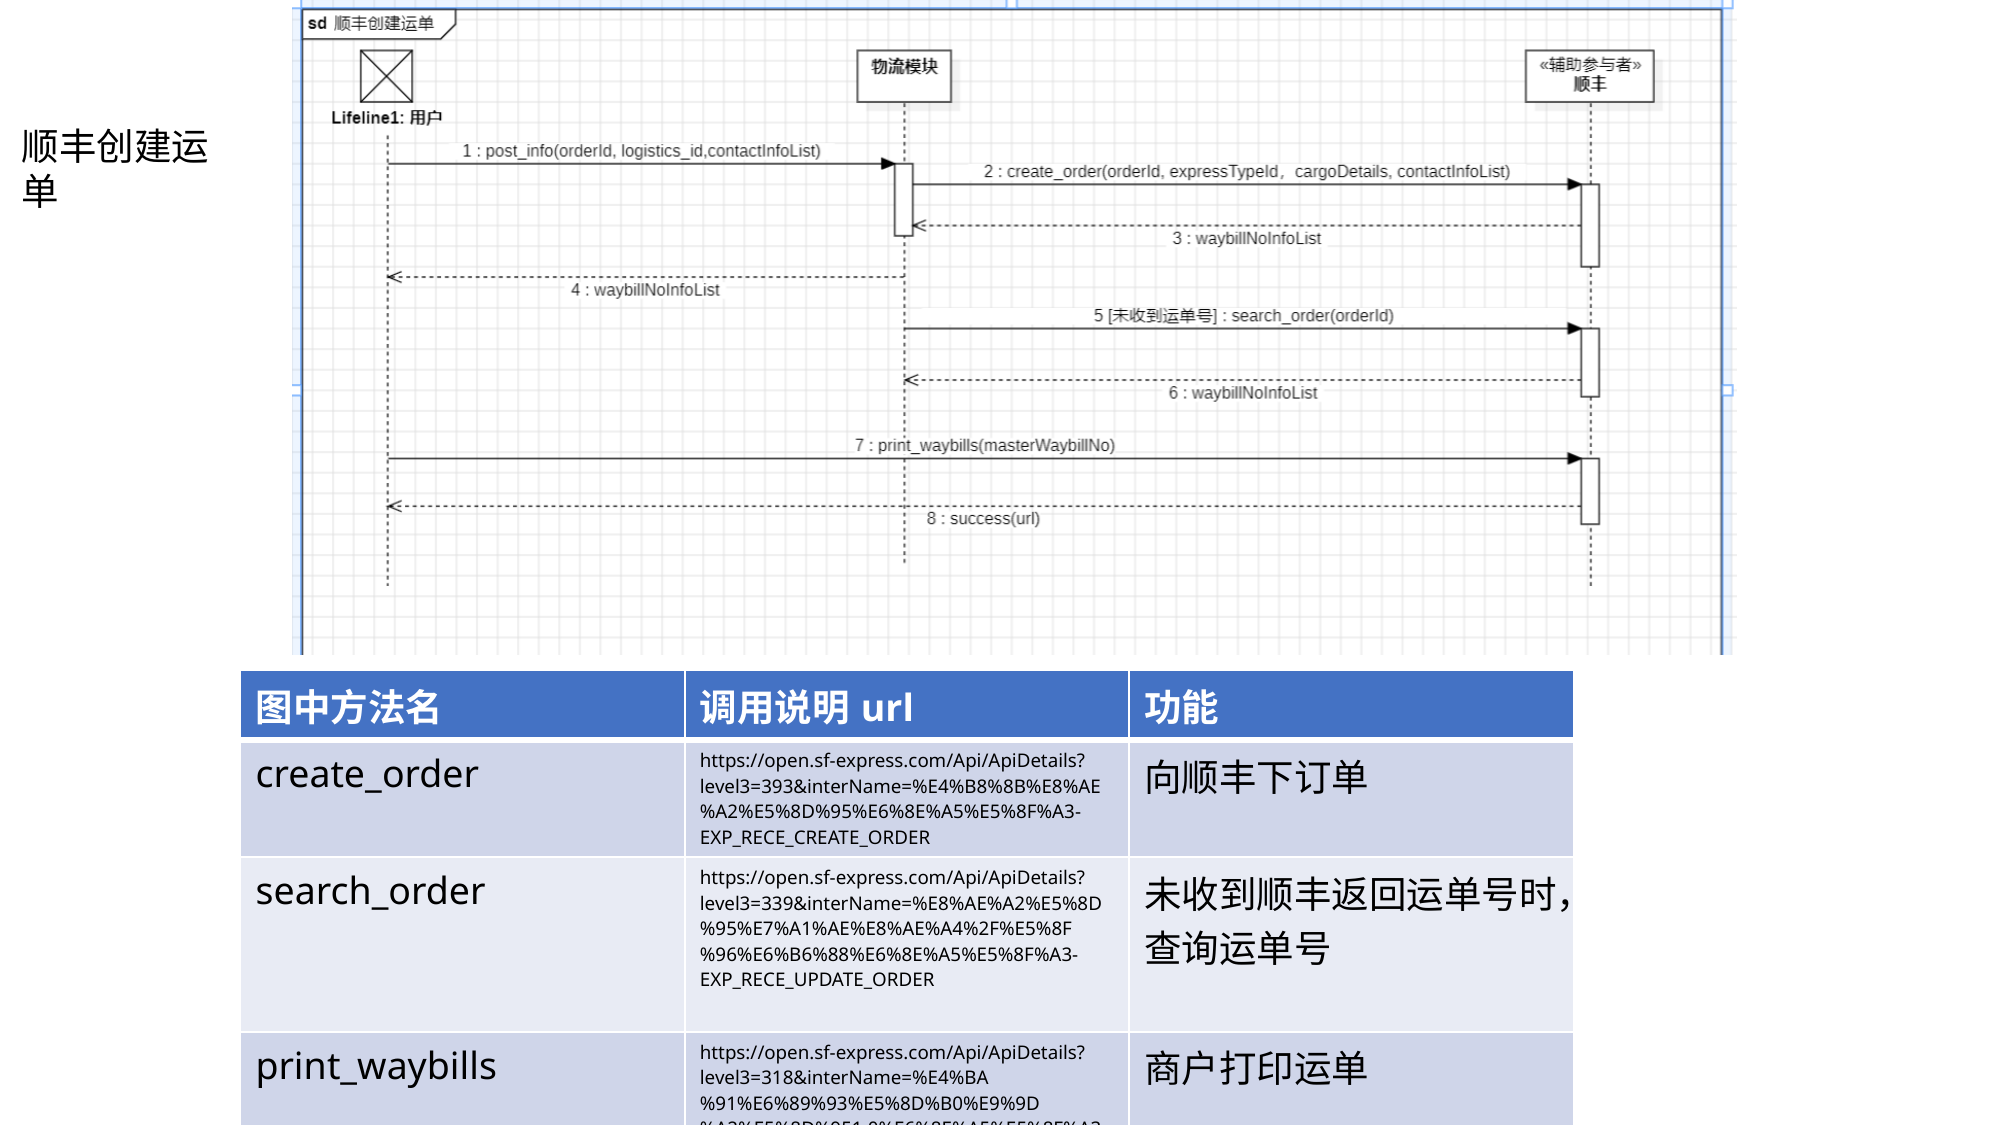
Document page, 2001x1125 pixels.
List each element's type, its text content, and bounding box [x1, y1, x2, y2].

table_cell 向顺丰下订单 [1130, 743, 1573, 856]
table_cell https://open.sf-express.com/Api/ApiDetails?level3=393&interName=%E4%B8%8B%E8%AE%A2%E5%8D%95%E6%8E%A5%E5%8F%A3-EXP_RECE_CREATE_ORDER [686, 743, 1128, 856]
table_cell https://open.sf-express.com/Api/ApiDetails?level3=339&interName=%E8%AE%A2%E5%8D%95%E7%A1%AE%E8%AE%A4%2F%E5%8F%96%E6%B6%88%E6%8E%A5%E5%8F%A3-EXP_RECE_UPDATE_ORDER [686, 858, 1128, 1031]
picture [292, 0, 1737, 655]
table_header 功能 [1130, 671, 1573, 737]
table_cell search_order [241, 858, 684, 1031]
table_cell create_order [241, 743, 684, 856]
table_header 调用说明url [686, 671, 1128, 737]
table_cell https://open.sf-express.com/Api/ApiDetails?level3=318&interName=%E4%BA%91%E6%89%93%E5%8D%B0%E9%9D%A2%E5%8D%951.0%E6%8E%A5%E5%8F%A3-COM_RECE_CLOUD_PRINT_WAYBILLS [686, 1033, 1128, 1125]
text_box 顺丰创建运单 [7, 71, 241, 311]
table_cell print_waybills [241, 1033, 684, 1125]
table_header 图中方法名 [241, 671, 684, 737]
table_cell 未收到顺丰返回运单号时，查询运单号 [1130, 858, 1573, 1031]
table_cell 商户打印运单 [1130, 1033, 1573, 1125]
